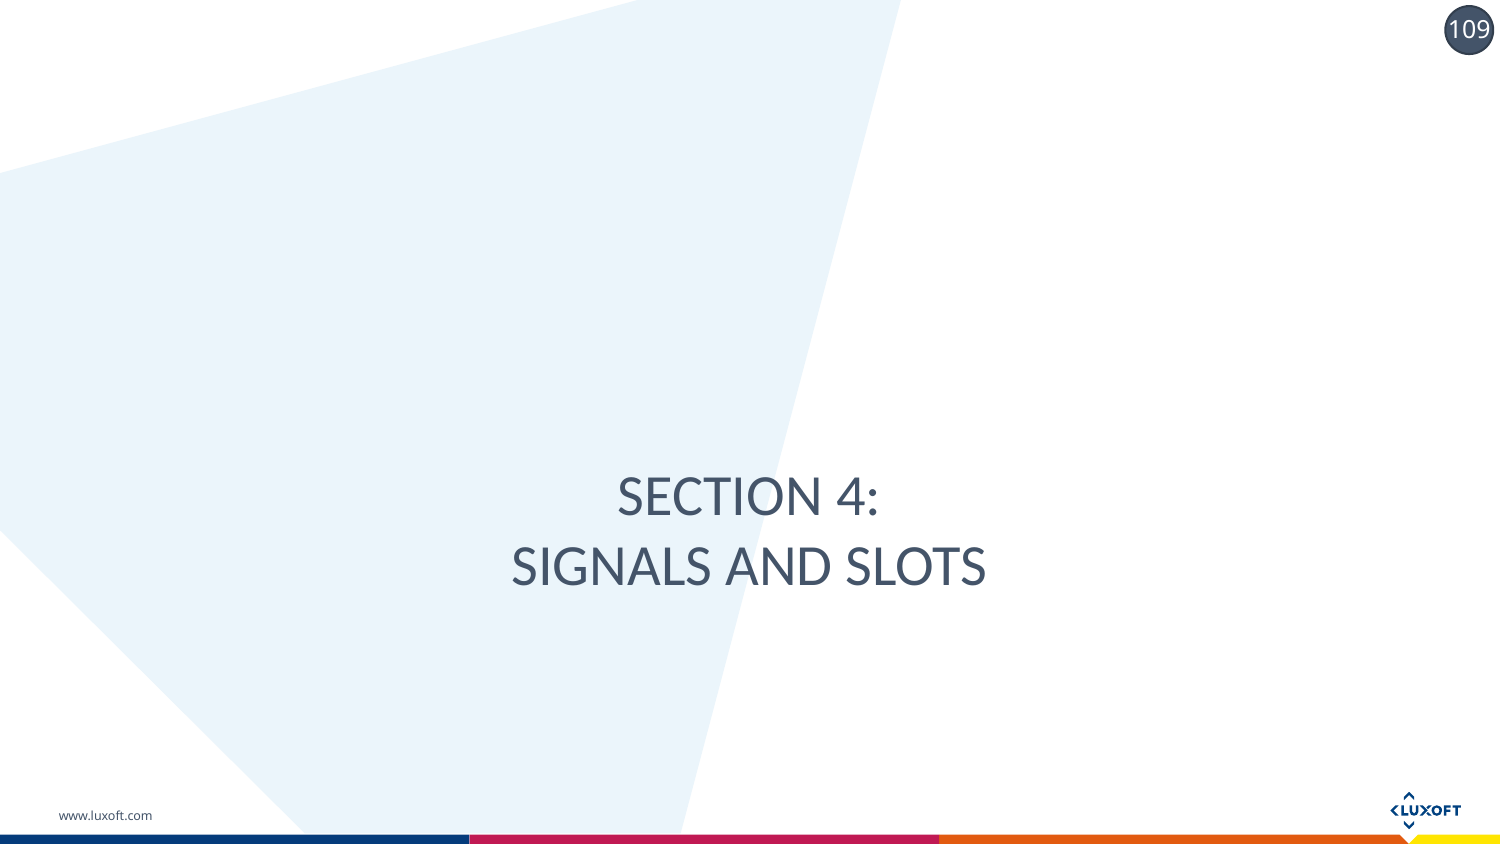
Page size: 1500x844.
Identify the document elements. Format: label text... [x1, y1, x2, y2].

title Section 4: SIGNALS AND SLOTS [136, 451, 1363, 663]
